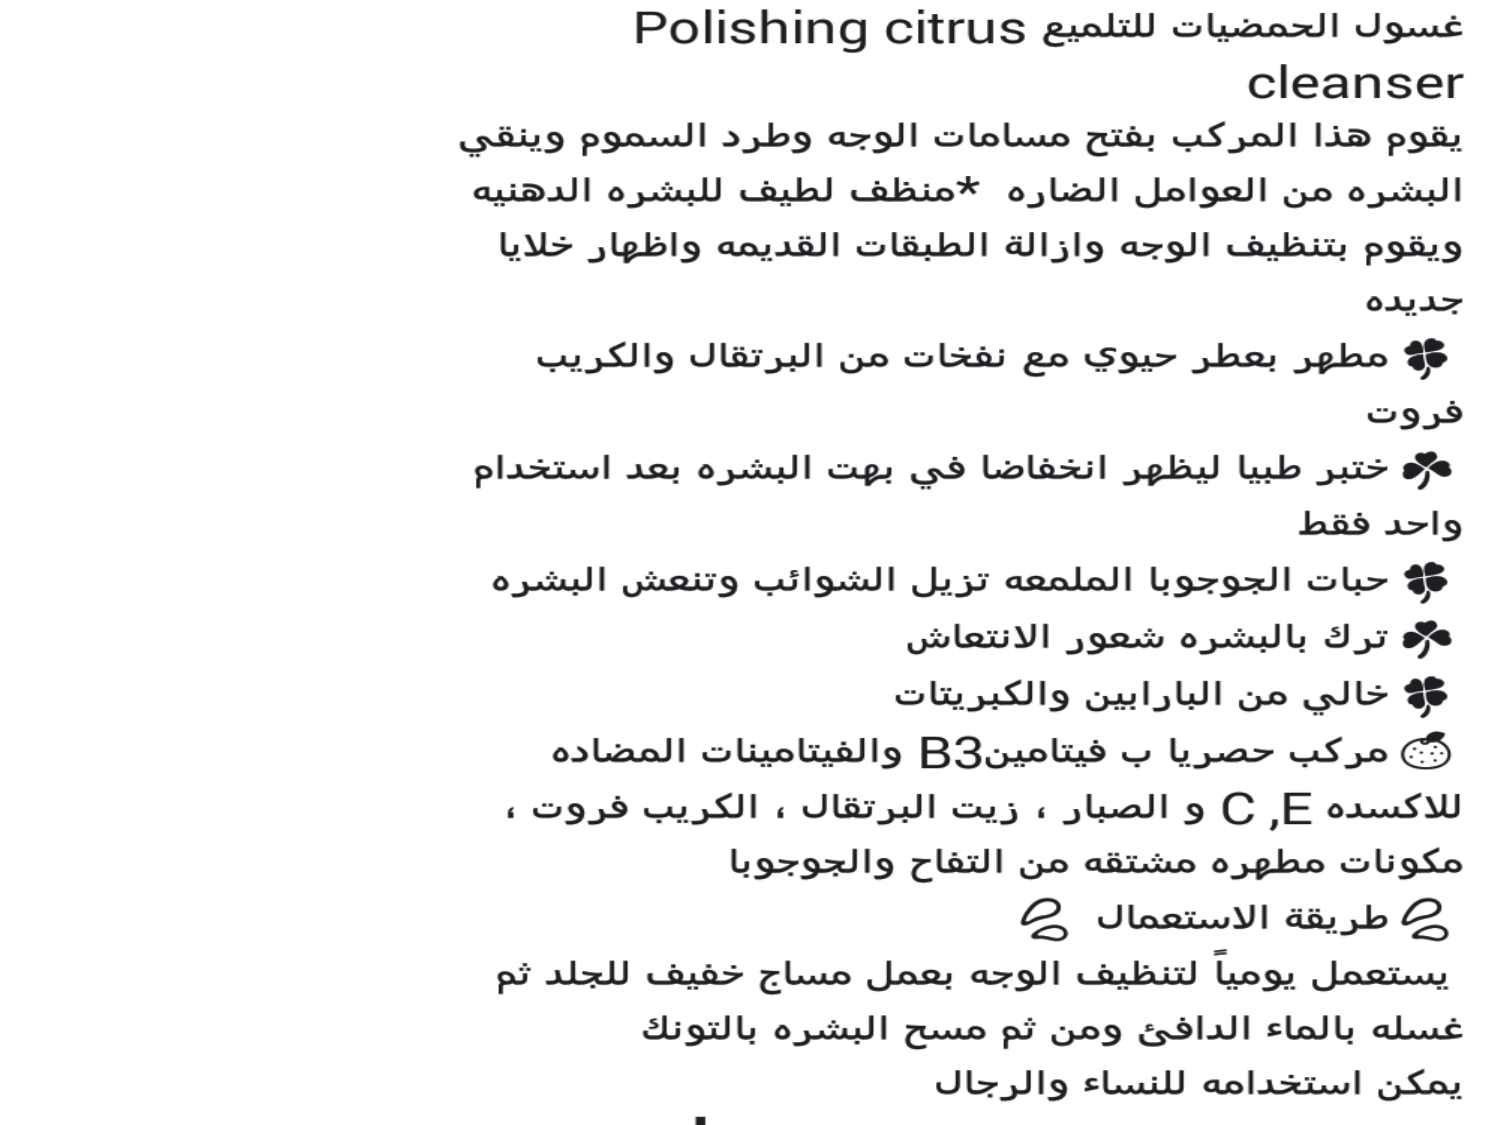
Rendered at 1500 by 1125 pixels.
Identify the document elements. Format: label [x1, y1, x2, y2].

picture [421, 0, 1500, 1125]
